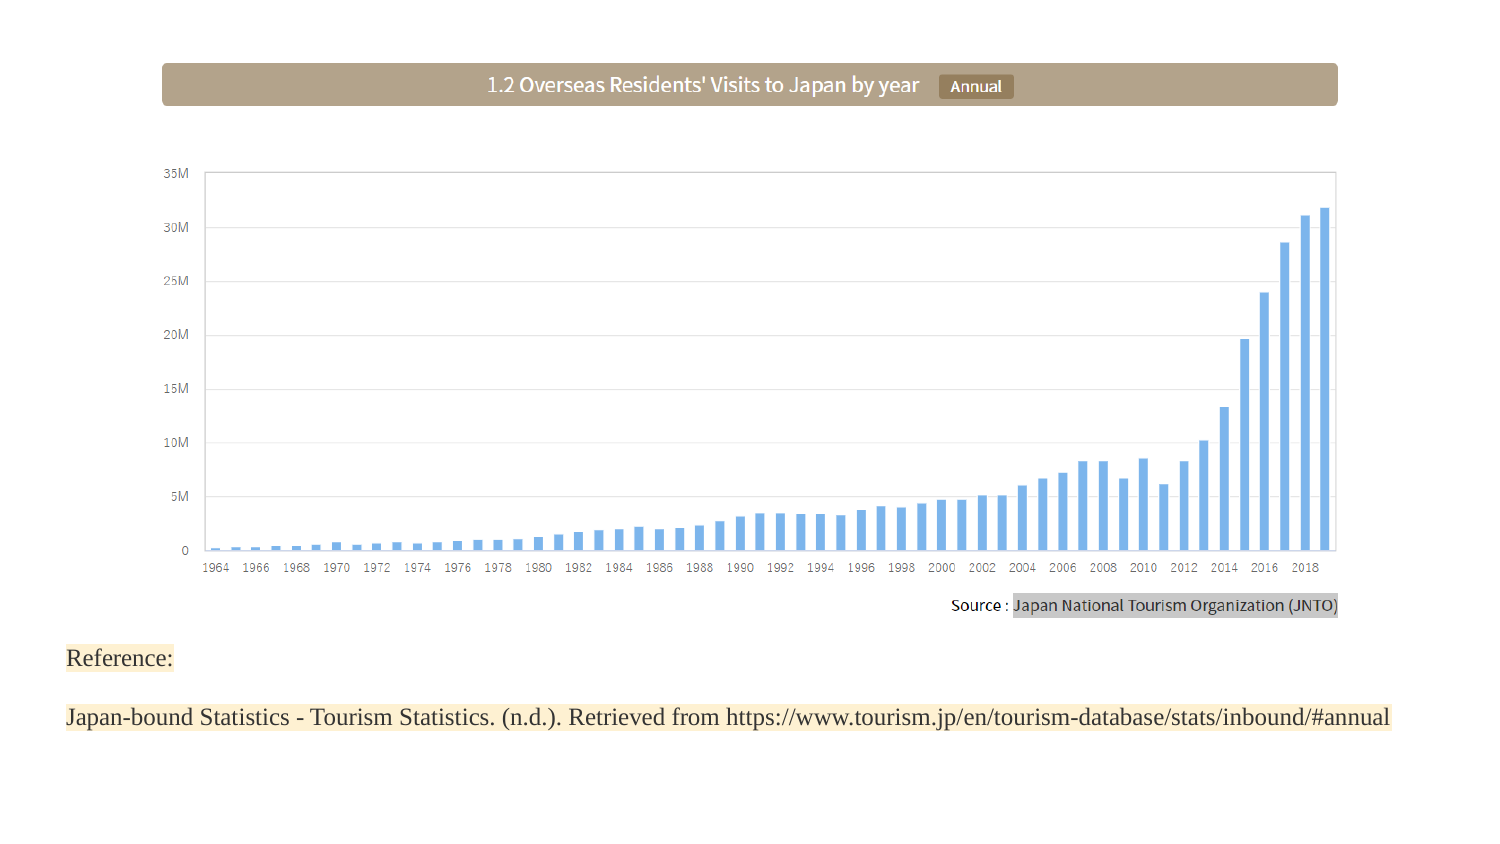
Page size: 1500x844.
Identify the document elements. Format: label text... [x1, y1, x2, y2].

picture [146, 48, 1354, 637]
list Reference: Japan-bound Statistics - Tourism Statistics. (n.d.). Retrieved from https://www.tourism.jp/en/tourism-database/stats/inbound/#annual [51, 617, 1449, 750]
